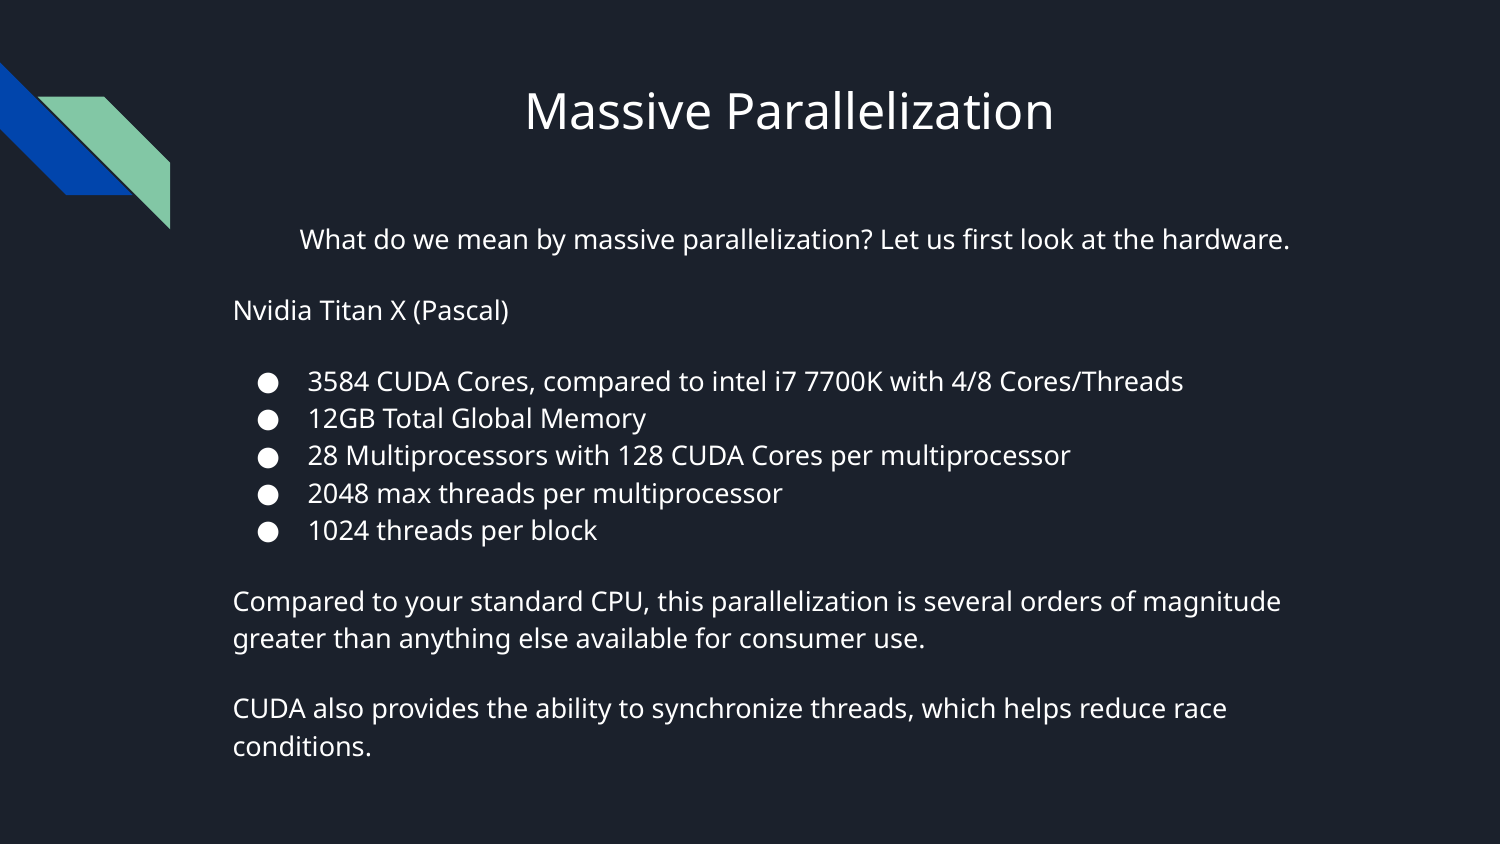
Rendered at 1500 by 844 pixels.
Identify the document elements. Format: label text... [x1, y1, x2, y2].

list What do we mean by massive parallelization? Let us first look at the hardware. Nvidia Titan X (Pascal) 3584 CUDA Cores, compared to intel i7 7700K with 4/8 Cores/Threads 12GB Total Global Memory 28 Multiprocessors with 128 CUDA Cores per multiprocessor 2048 max threads per multiprocessor 1024 threads per block Compared to your standard CPU, this parallelization is several orders of magnitude greater than anything else available for consumer use. CUDA also provides the ability to synchronize threads, which helps reduce race conditions. [217, 202, 1373, 746]
title Massive Parallelization [212, 64, 1368, 215]
